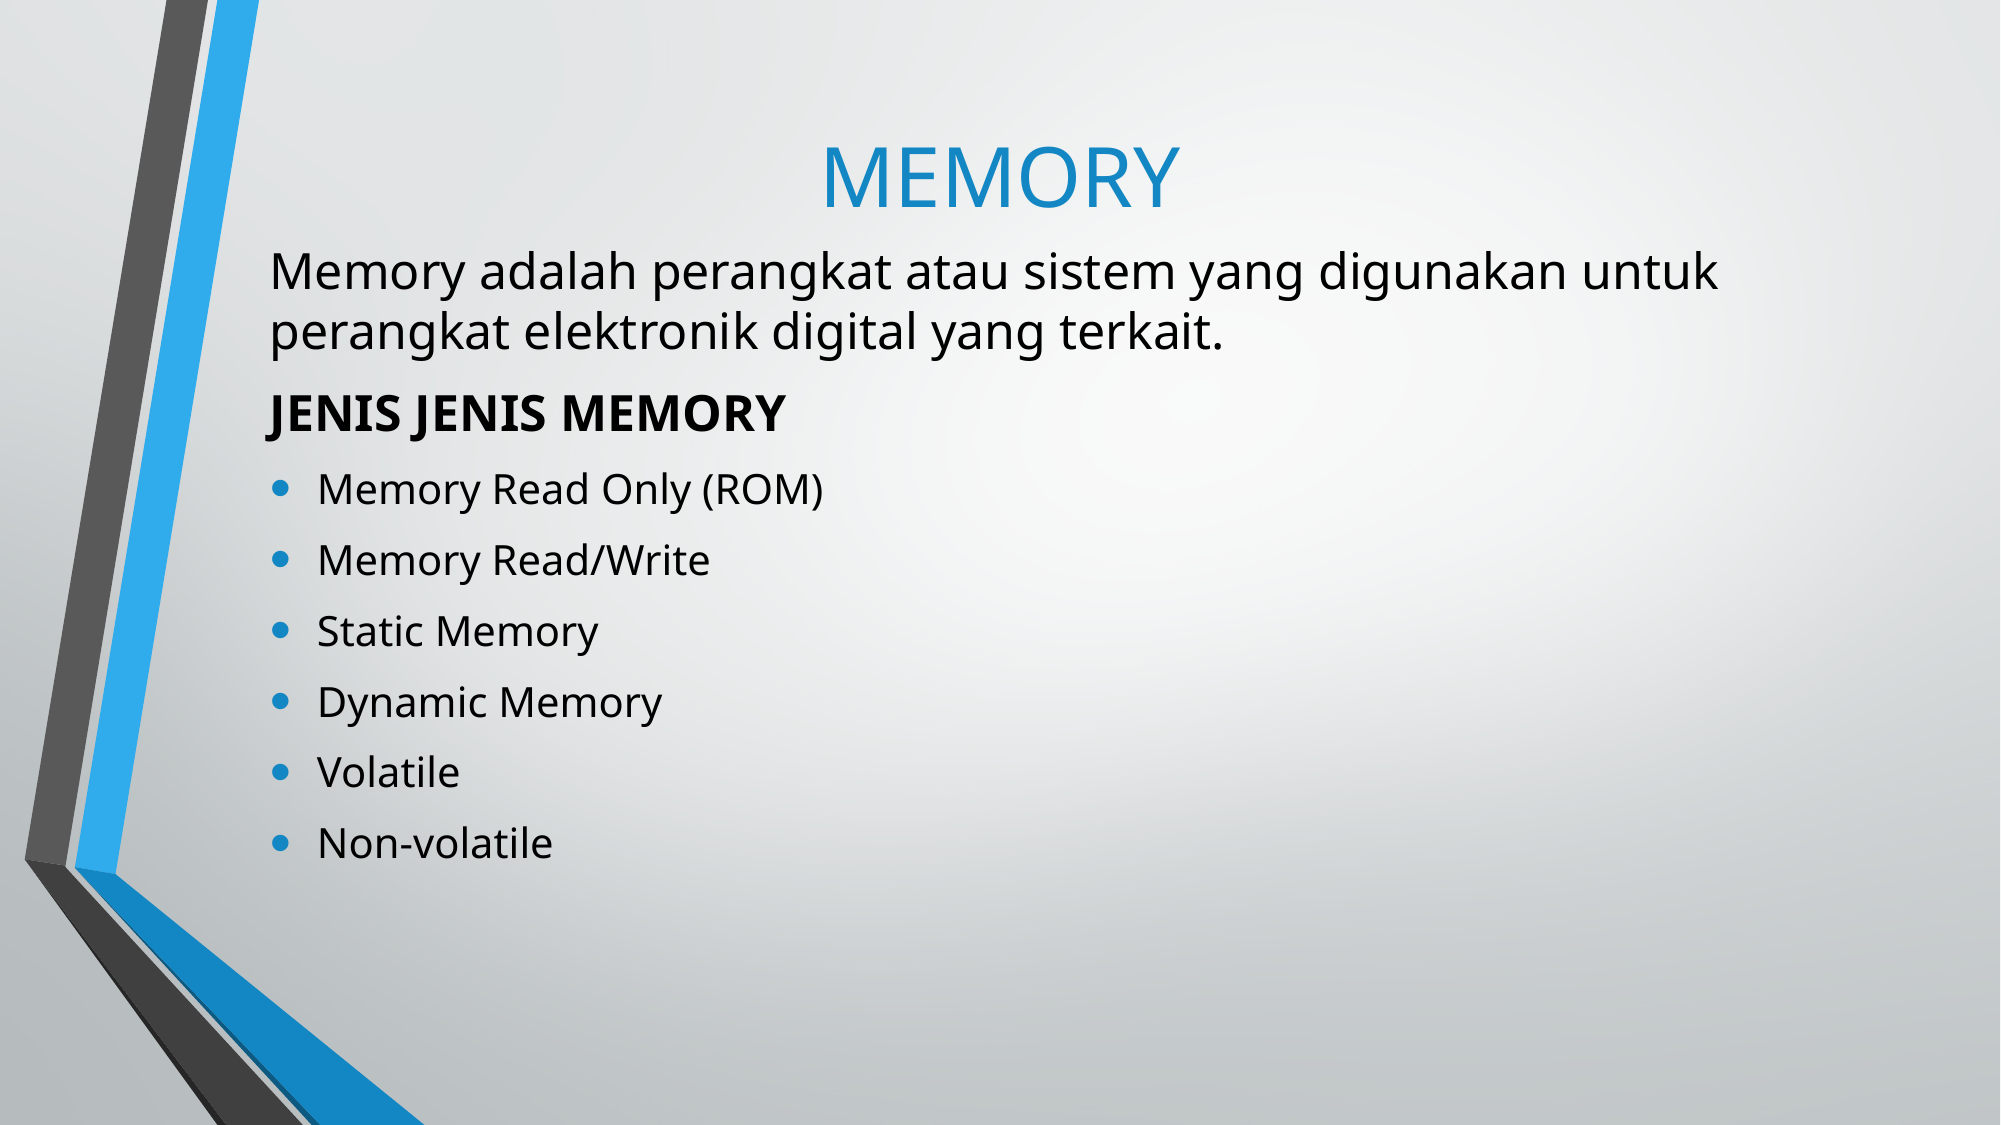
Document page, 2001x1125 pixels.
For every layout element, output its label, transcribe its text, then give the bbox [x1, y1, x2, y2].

list Memory adalah perangkat atau sistem yang digunakan untuk perangkat elektronik digital yang terkait. JENIS JENIS MEMORY Memory Read Only (ROM) Memory Read/Write Static Memory Dynamic Memory Volatile Non-volatile [254, 231, 1962, 1040]
text_box [1048, 319, 1745, 958]
list MEMORY [469, 126, 1531, 231]
